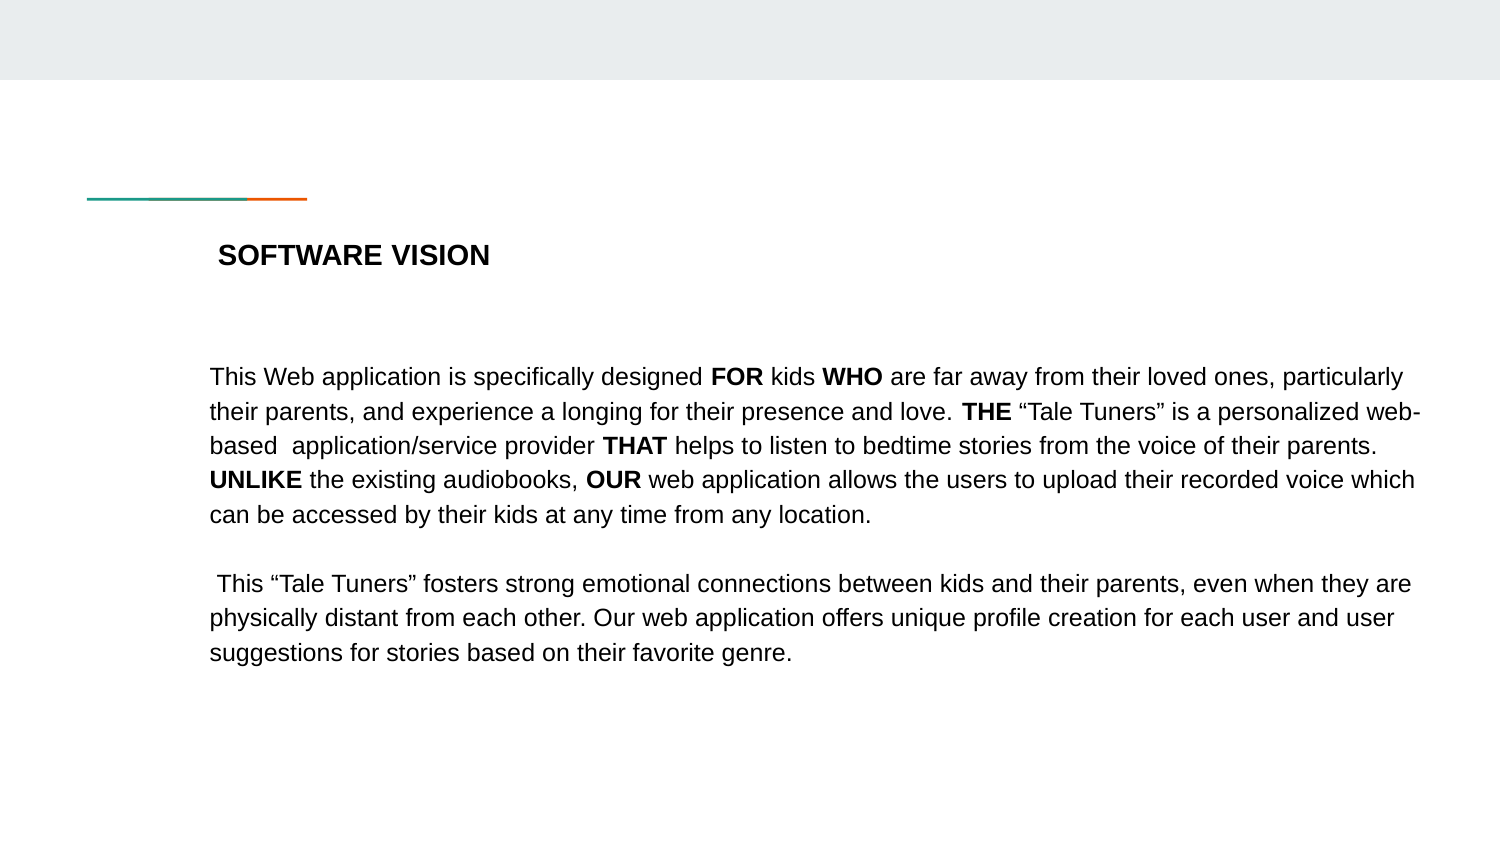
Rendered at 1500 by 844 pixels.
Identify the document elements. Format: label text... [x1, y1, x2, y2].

list This Web application is specifically designed FOR kids WHO are far away from their loved ones, particularly their parents, and experience a longing for their presence and love. THE “Tale Tuners” is a personalized web-based application/service provider THAT helps to listen to bedtime stories from the voice of their parents. UNLIKE the existing audiobooks, OUR web application allows the users to upload their recorded voice which can be accessed by their kids at any time from any location. This “Tale Tuners” fosters strong emotional connections between kids and their parents, even when they are physically distant from each other. Our web application offers unique profile creation for each user and user suggestions for stories based on their favorite genre. [119, 341, 1439, 796]
title SOFTWARE VISION [119, 216, 1381, 305]
